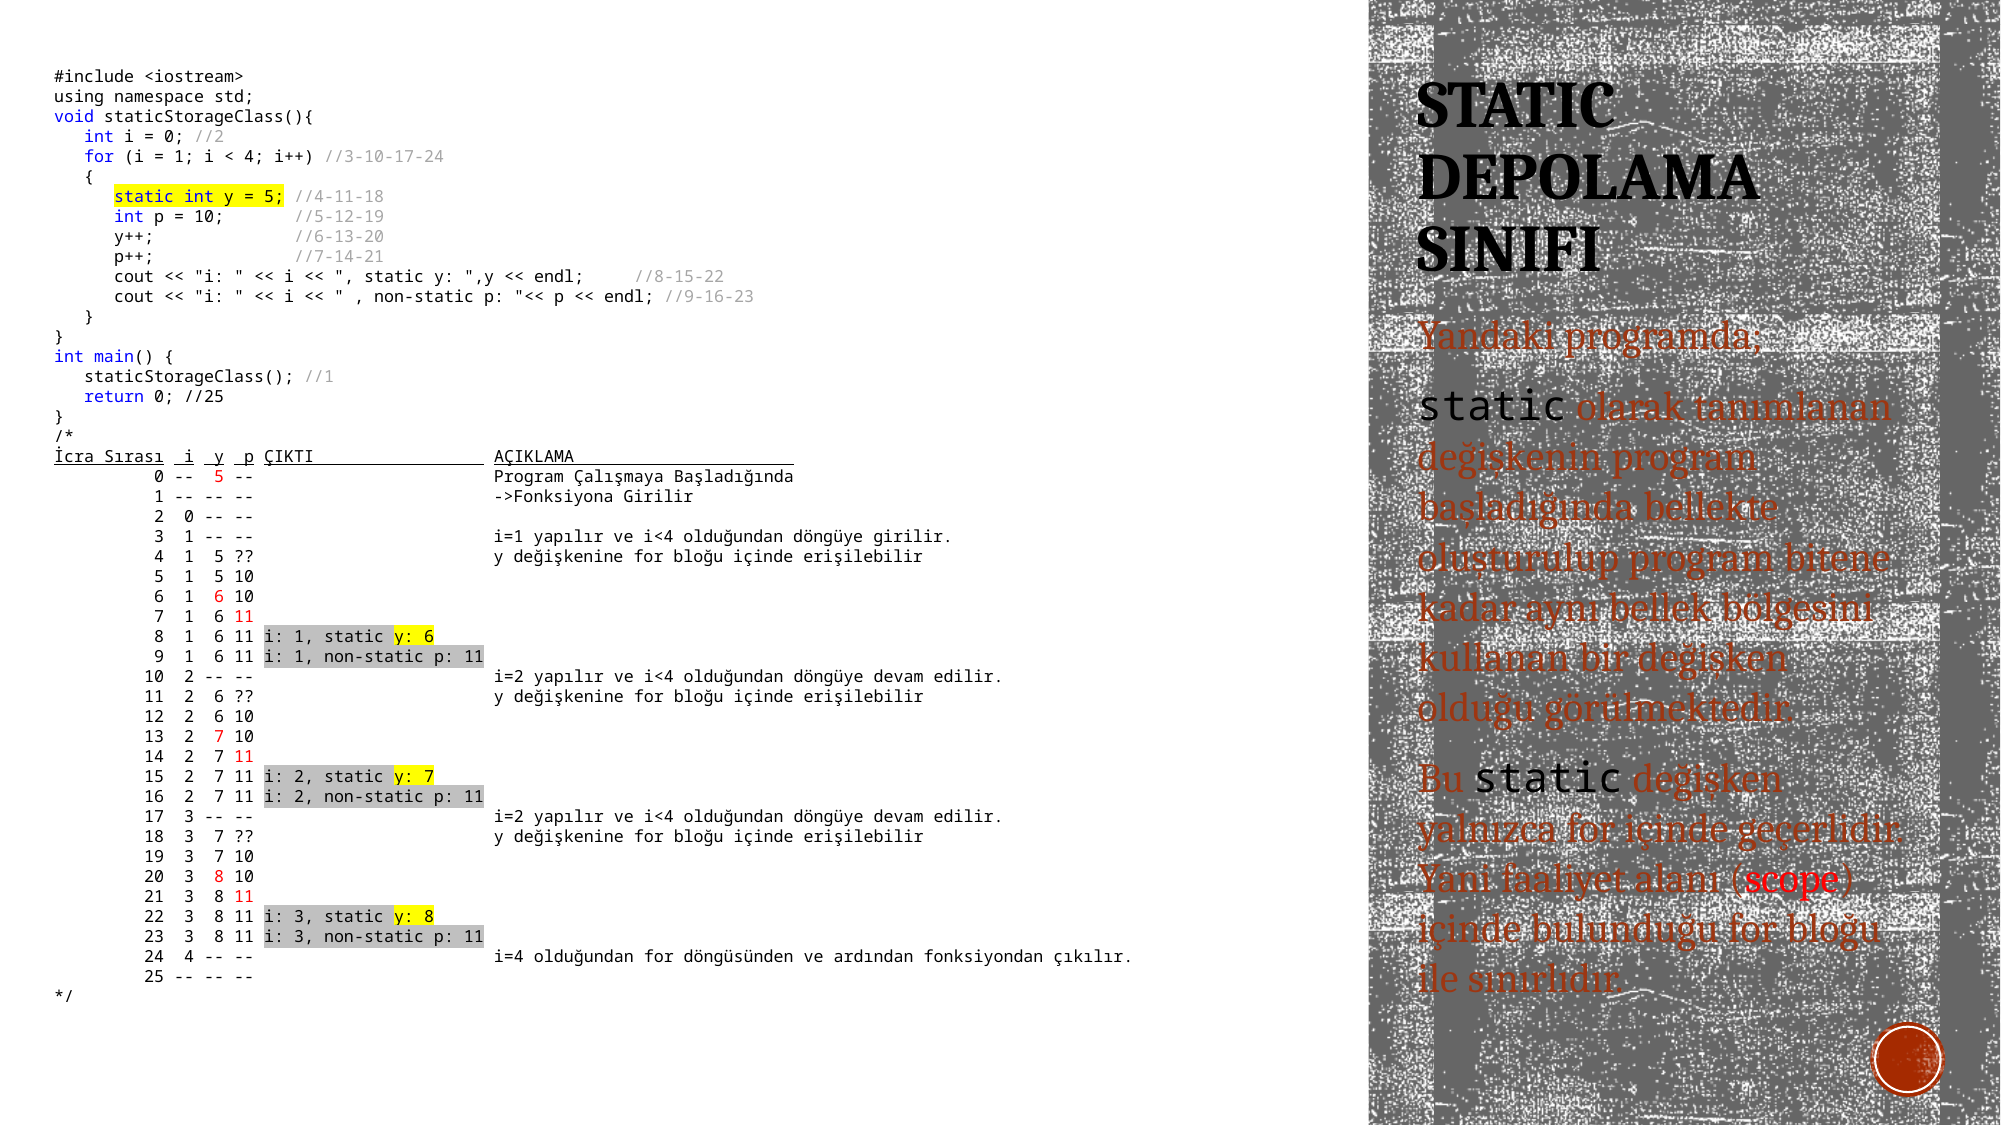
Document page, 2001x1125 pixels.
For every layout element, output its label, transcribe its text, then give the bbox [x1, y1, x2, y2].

list Yandaki programda; static olarak tanımlanan değişkenin program başladığında bellekte oluşturulup program bitene kadar aynı bellek bölgesini kullanan bir değişken olduğu görülmektedir. Bu static değişken yalnızca for içinde geçerlidir. Yani faaliyet alanı (scope) içinde bulunduğu for bloğu ile sınırlıdır. [1402, 300, 1928, 1014]
list #include <iostream> using namespace std; void staticStorageClass(){ int i = 0; //2 for (i = 1; i < 4; i++) //3-10-17-24 { static int y = 5; //4-11-18 int p = 10; //5-12-19 y++; //6-13-20 p++; //7-14-21 cout << "i: " << i << ", static y: ",y << endl; //8-15-22 cout << "i: " << i << " , non-static p: "<< p << endl; //9-16-23 } } int main() { staticStorageClass(); //1 return 0; //25 } /* İcra Sırası i y p ÇIKTI AÇIKLAMA 0 -- 5 -- Program Çalışmaya Başladığında 1 -- -- -- ->Fonksiyona Girilir 2 0 -- -- 3 1 -- -- i=1 yapılır ve i<4 olduğundan döngüye girilir. 4 1 5 ?? y değişkenine for bloğu içinde erişilebilir 5 1 5 10 6 1 6 10 7 1 6 11 8 1 6 11 i: 1, static y: 6 9 1 6 11 i: 1, non-static p: 11 10 2 -- -- i=2 yapılır ve i<4 olduğundan döngüye devam edilir. 11 2 6 ?? y değişkenine for bloğu içinde erişilebilir 12 2 6 10 13 2 7 10 14 2 7 11 15 2 7 11 i: 2, static y: 7 16 2 7 11 i: 2, non-static p: 11 17 3 -- -- i=2 yapılır ve i<4 olduğundan döngüye devam edilir. 18 3 7 ?? y değişkenine for bloğu içinde erişilebilir 19 3 7 10 20 3 8 10 21 3 8 11 22 3 8 11 i: 3, static y: 8 23 3 8 11 i: 3, non-static p: 11 24 4 -- -- i=4 olduğundan for döngüsünden ve ardından fonksiyondan çıkılır. 25 -- -- -- */ [39, 57, 1324, 1014]
title STATIC depolama sınıfı [1402, 57, 1928, 294]
